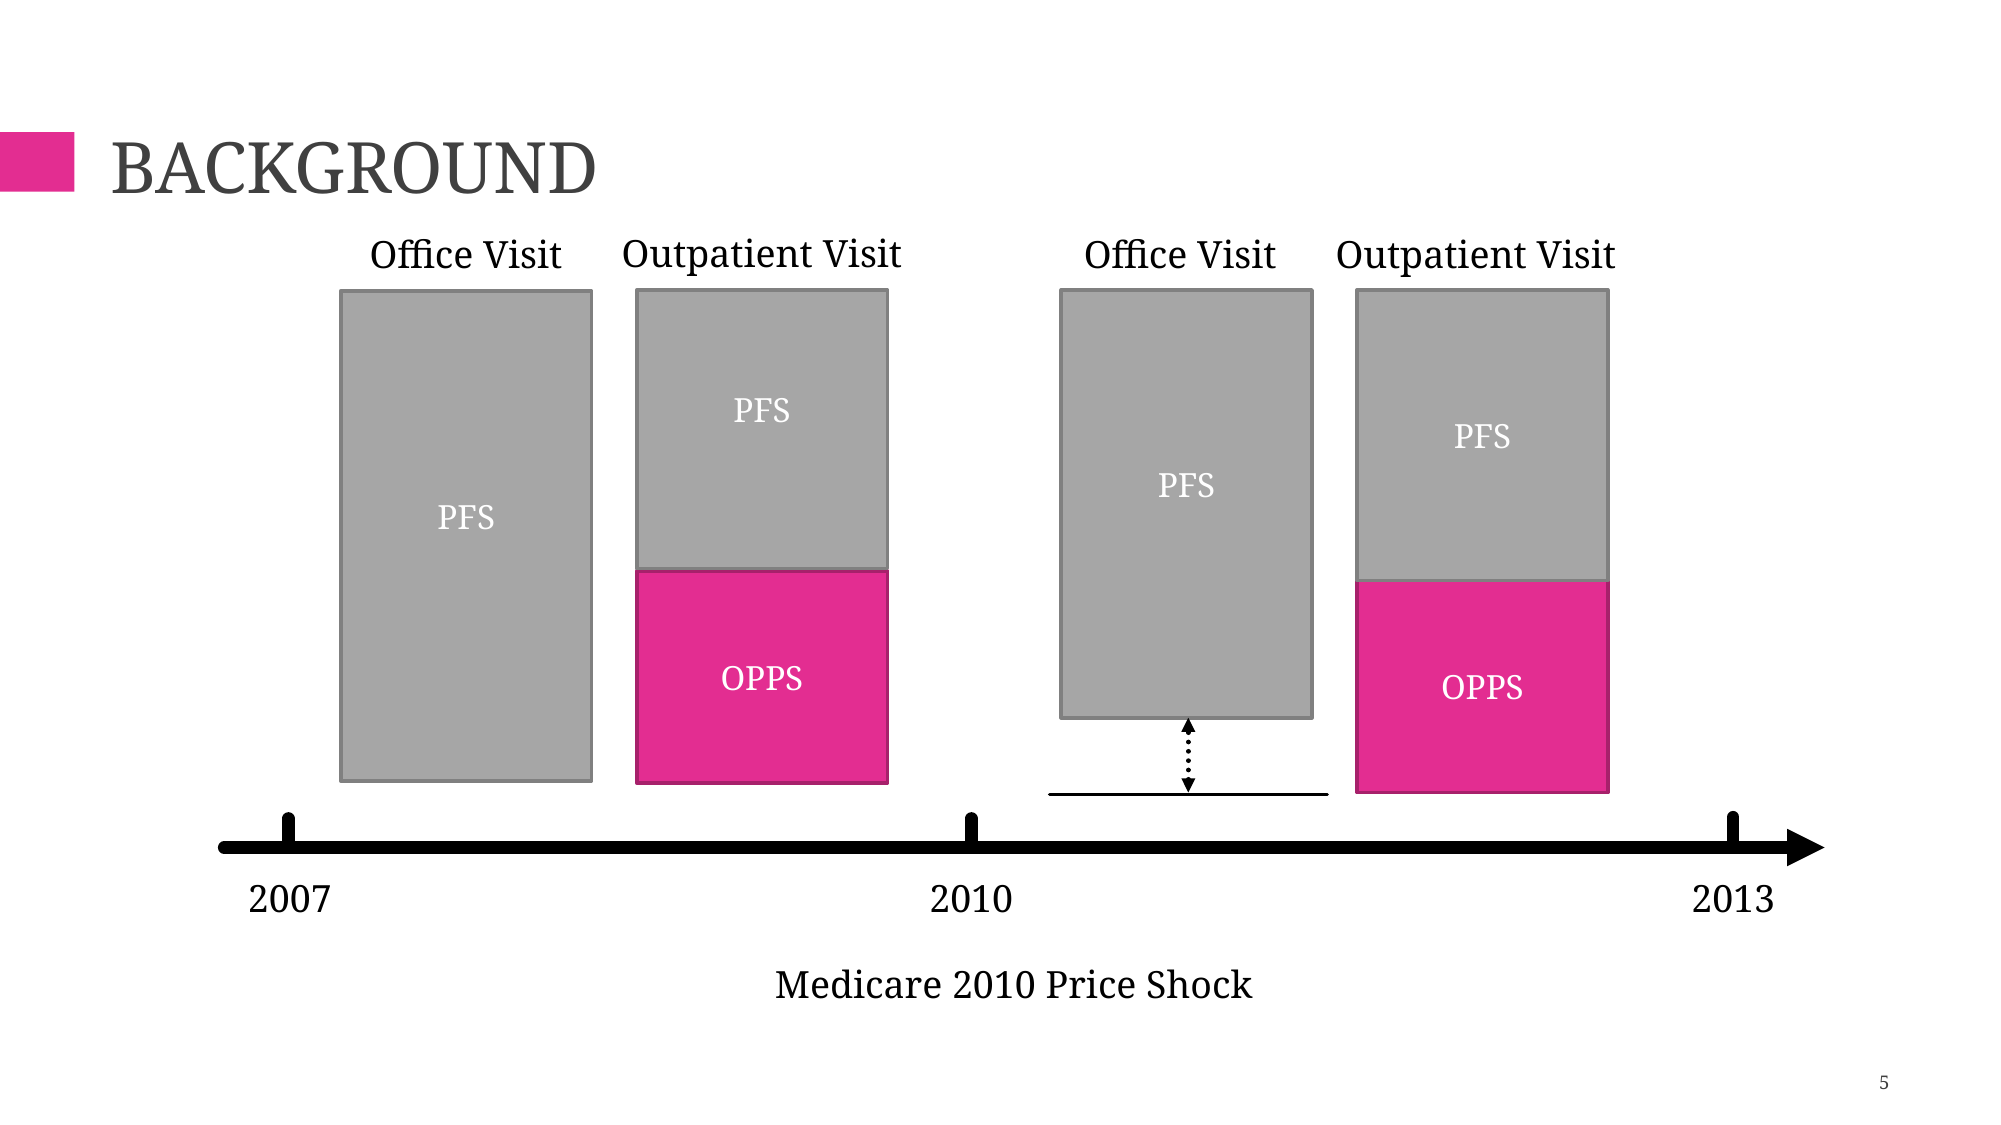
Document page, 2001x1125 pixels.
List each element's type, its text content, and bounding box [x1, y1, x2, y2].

text_box OPPS [1355, 582, 1610, 794]
title Background [95, 115, 1905, 237]
text_box PFS [1355, 288, 1610, 582]
text_box Outpatient Visit [606, 223, 918, 283]
text_box Outpatient Visit [1320, 223, 1632, 283]
text_box PFS [339, 289, 593, 783]
text_box Office Visit [1069, 223, 1292, 284]
text_box OPPS [635, 570, 889, 785]
text_box PFS [1059, 288, 1314, 720]
text_box Medicare 2010 Price Shock [760, 953, 1268, 1014]
text_box Office Visit [354, 223, 578, 284]
text_box PFS [635, 288, 889, 570]
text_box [223, 816, 1826, 929]
slide_number 5 [1732, 1053, 1905, 1114]
